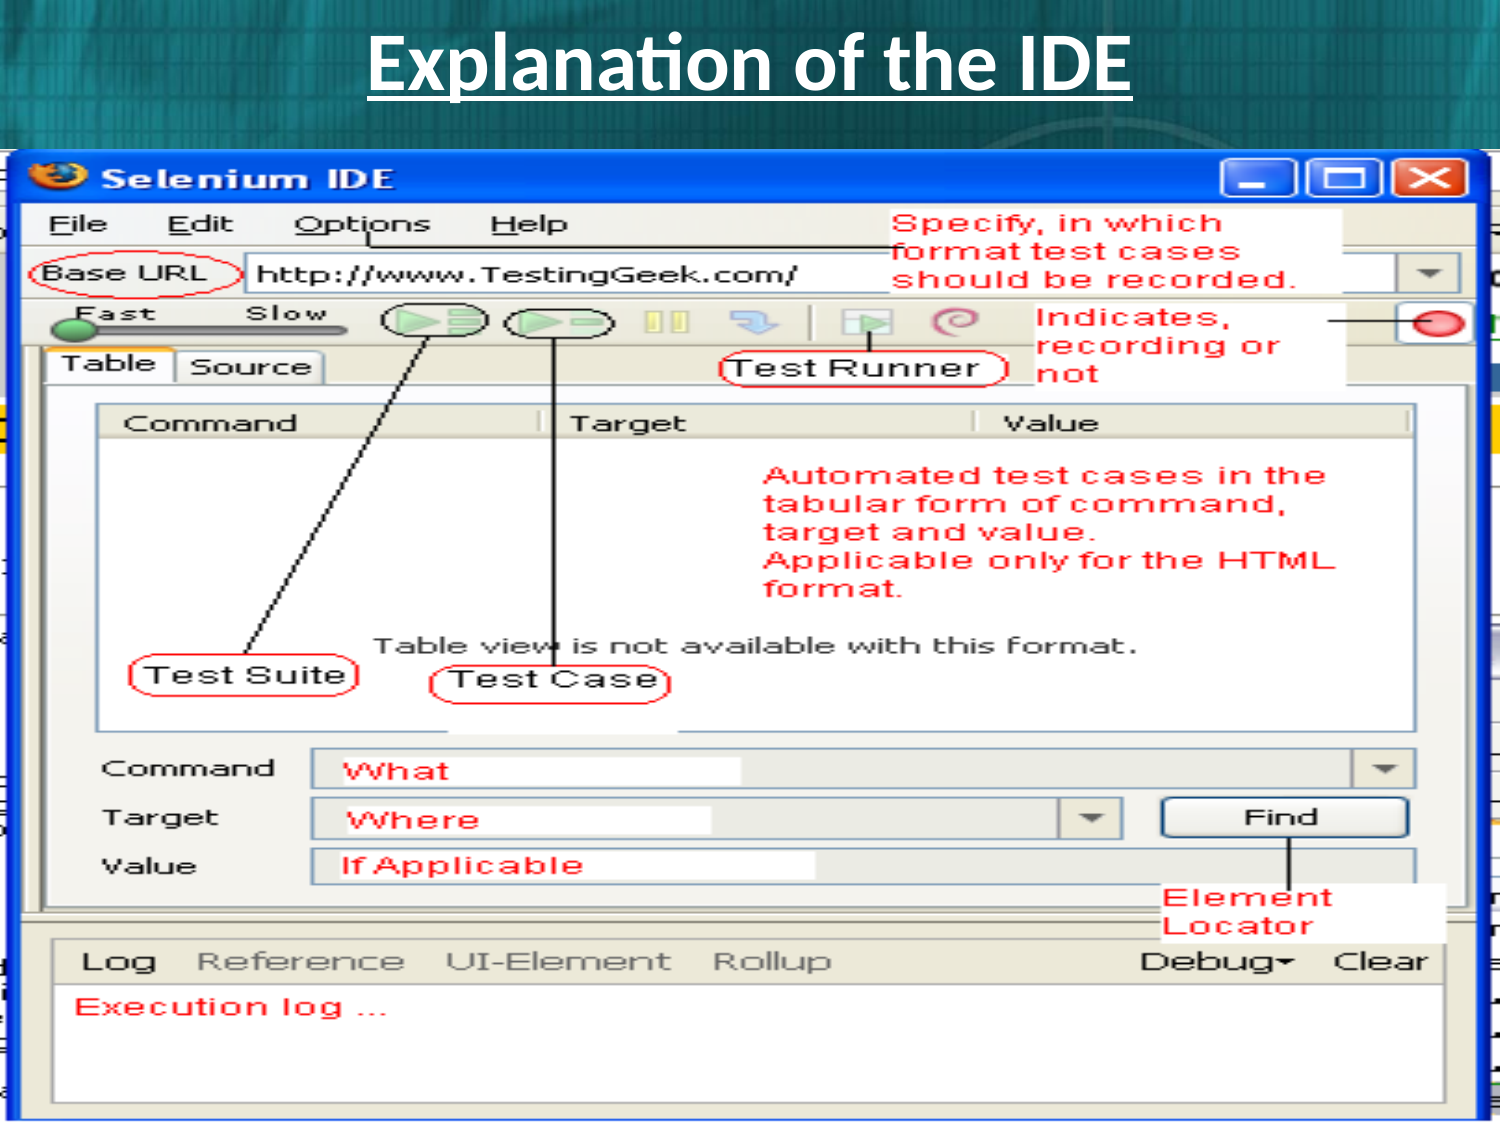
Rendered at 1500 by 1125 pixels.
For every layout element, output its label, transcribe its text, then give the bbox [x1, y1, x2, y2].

picture [0, 115, 1500, 1125]
text_box Explanation of the IDE [0, 0, 1500, 115]
